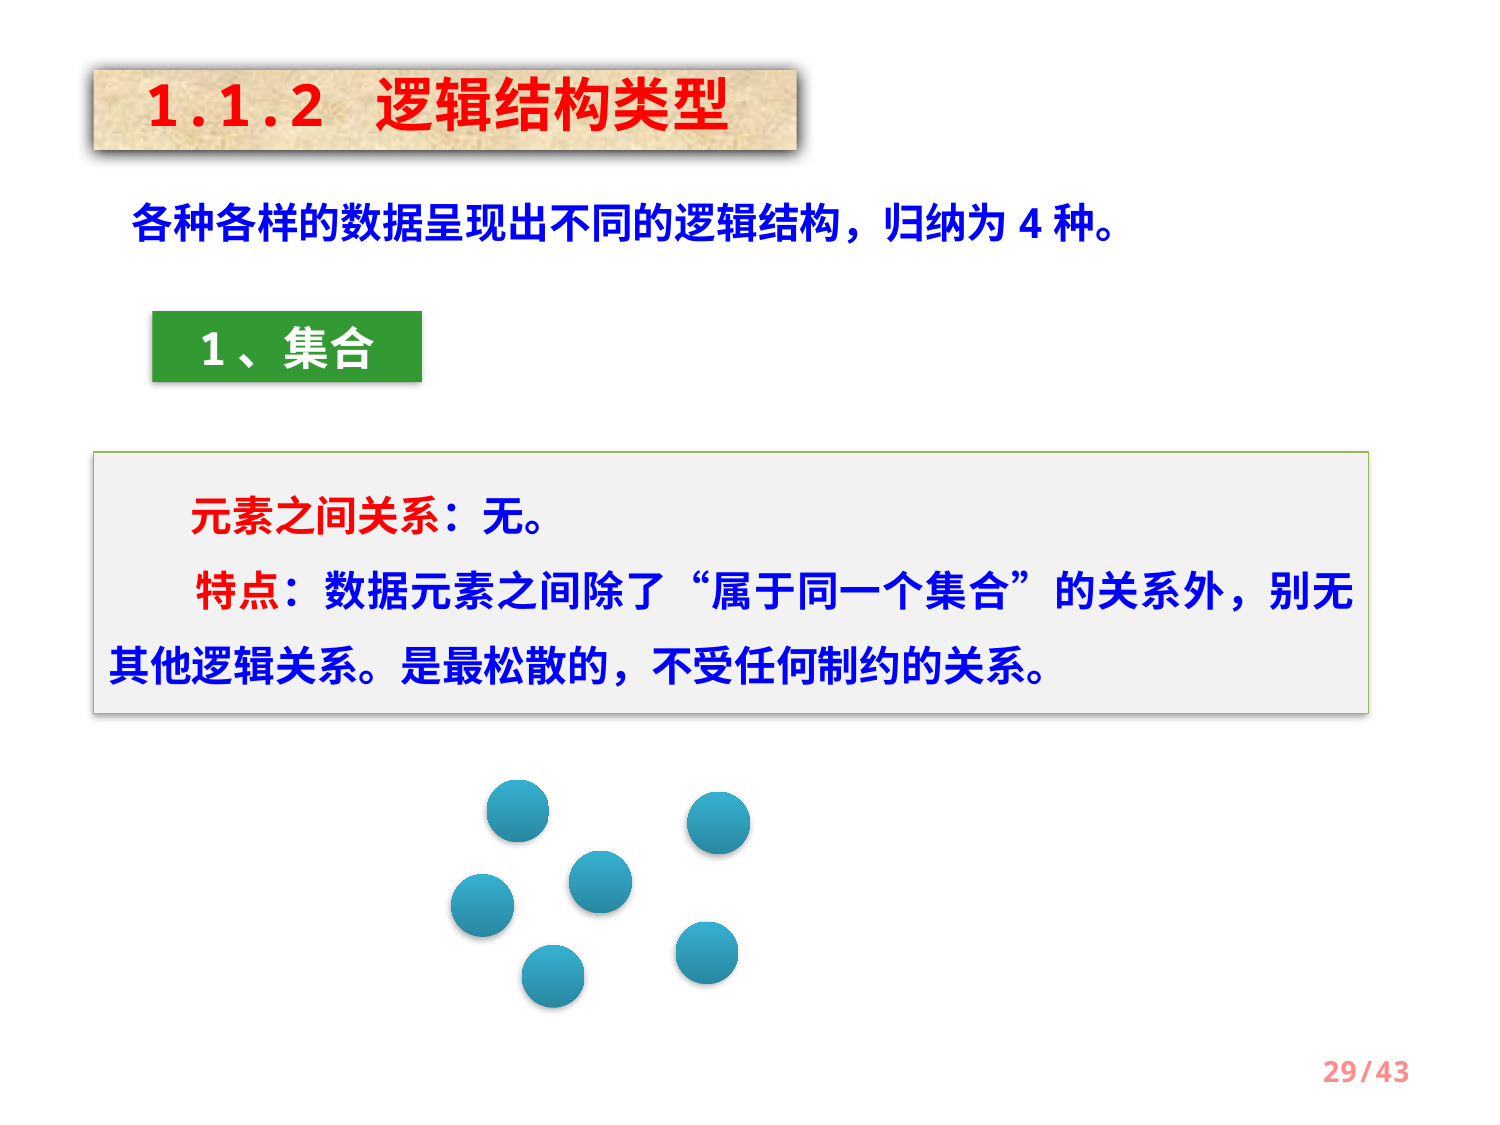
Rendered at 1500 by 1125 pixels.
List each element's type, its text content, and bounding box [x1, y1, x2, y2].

text_box 1、集合 [152, 310, 423, 383]
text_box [450, 779, 751, 1009]
text_box 各种各样的数据呈现出不同的逻辑结构，归纳为4种。 [117, 199, 1372, 254]
text_box 1.1.2 逻辑结构类型 [93, 70, 797, 150]
slide_number 29/43 [1074, 1042, 1425, 1103]
text_box 元素之间关系：无。 特点：数据元素之间除了“属于同一个集合”的关系外，别无其他逻辑关系。是最松散的，不受任何制约的关系。 [93, 451, 1369, 714]
